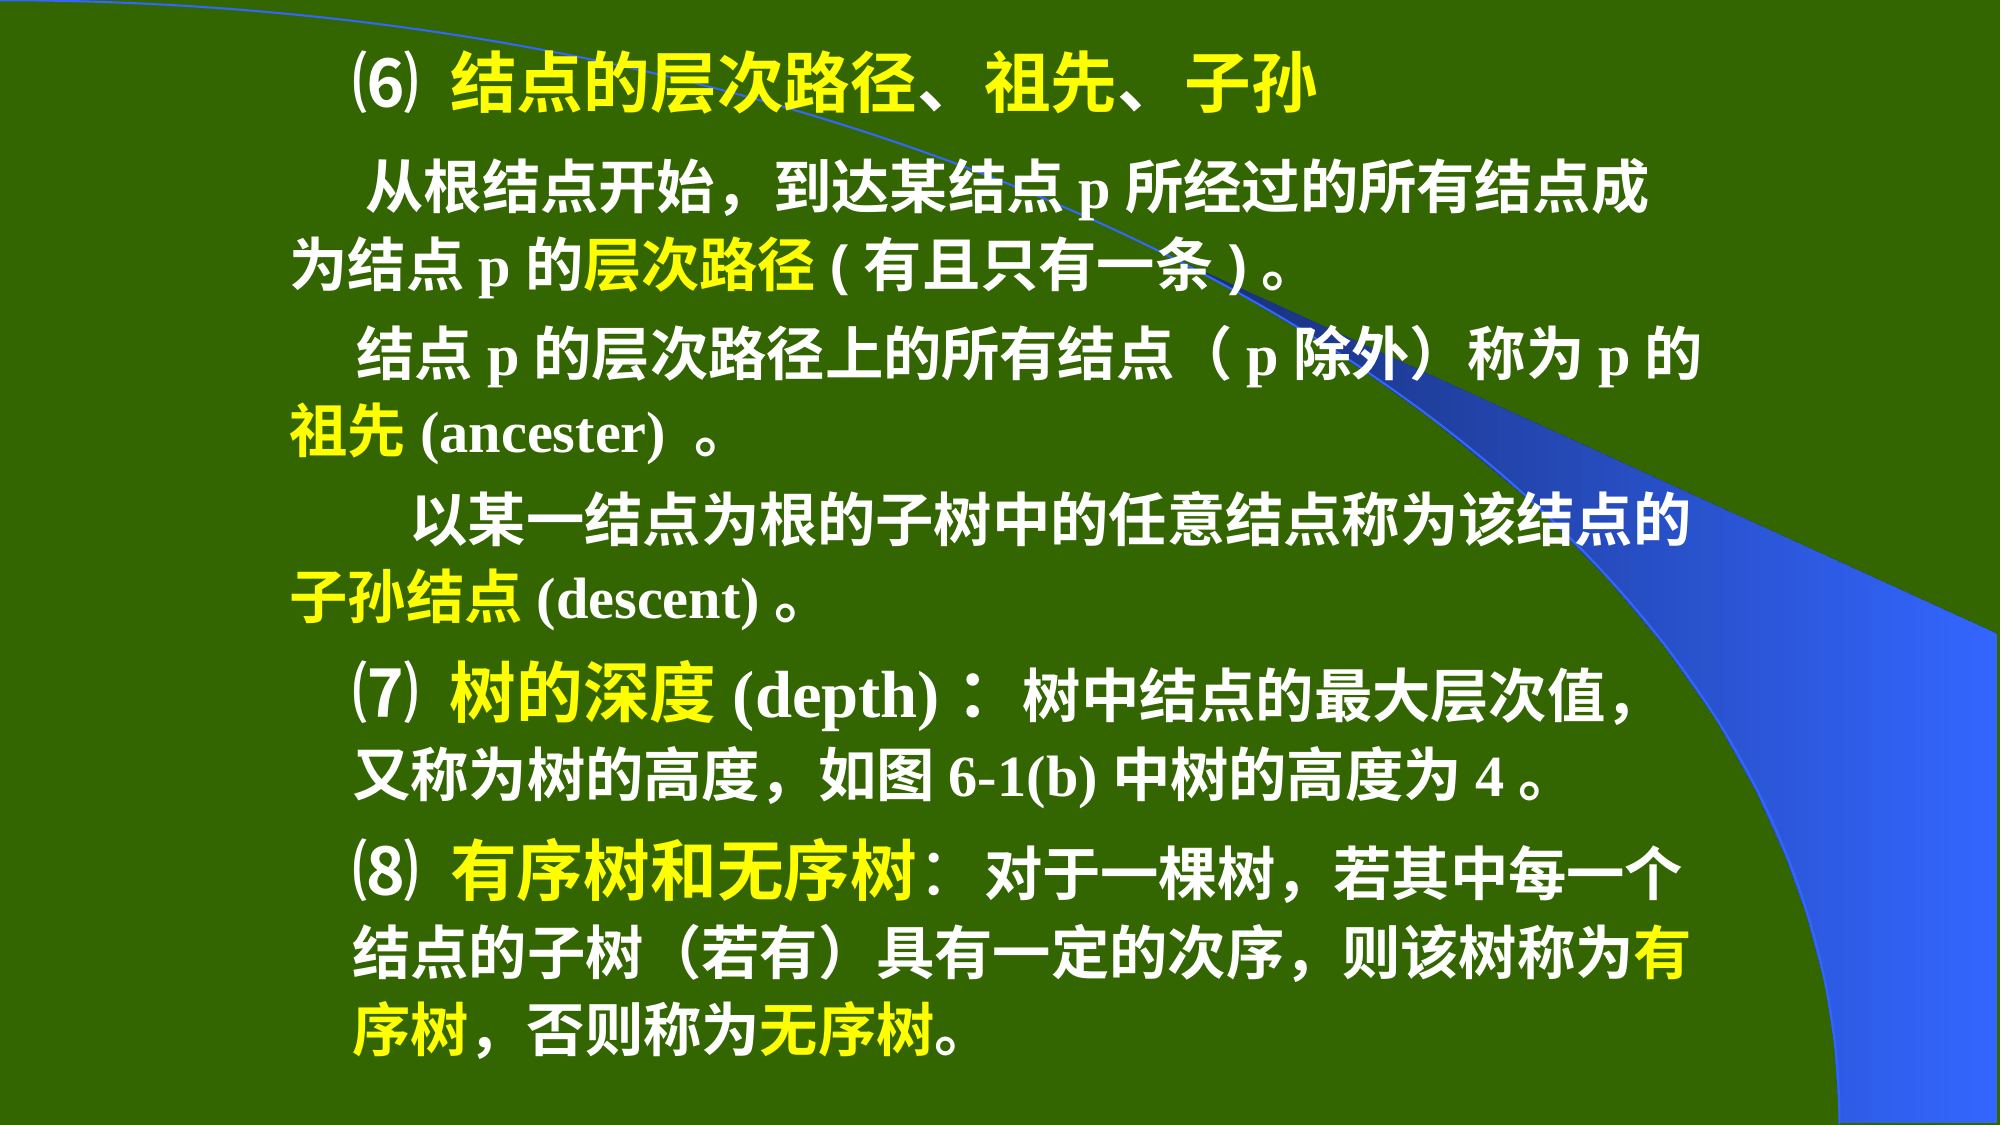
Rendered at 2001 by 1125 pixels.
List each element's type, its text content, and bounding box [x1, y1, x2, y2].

text_box ⑹ 结点的层次路径、祖先、子孙 从根结点开始，到达某结点p所经过的所有结点成为结点p的层次路径(有且只有一条)。 结点p的层次路径上的所有结点（p除外）称为p的祖先(ancester) 。 以某一结点为根的子树中的任意结点称为该结点的子孙结点(descent)。 ⑺ 树的深度(depth)：树中结点的最大层次值，又称为树的高度，如图6-1(b)中树的高度为4。 ⑻ 有序树和无序树：对于一棵树，若其中每一个结点的子树（若有）具有一定的次序，则该树称为有序树，否则称为无序树。 [274, 24, 1721, 1071]
